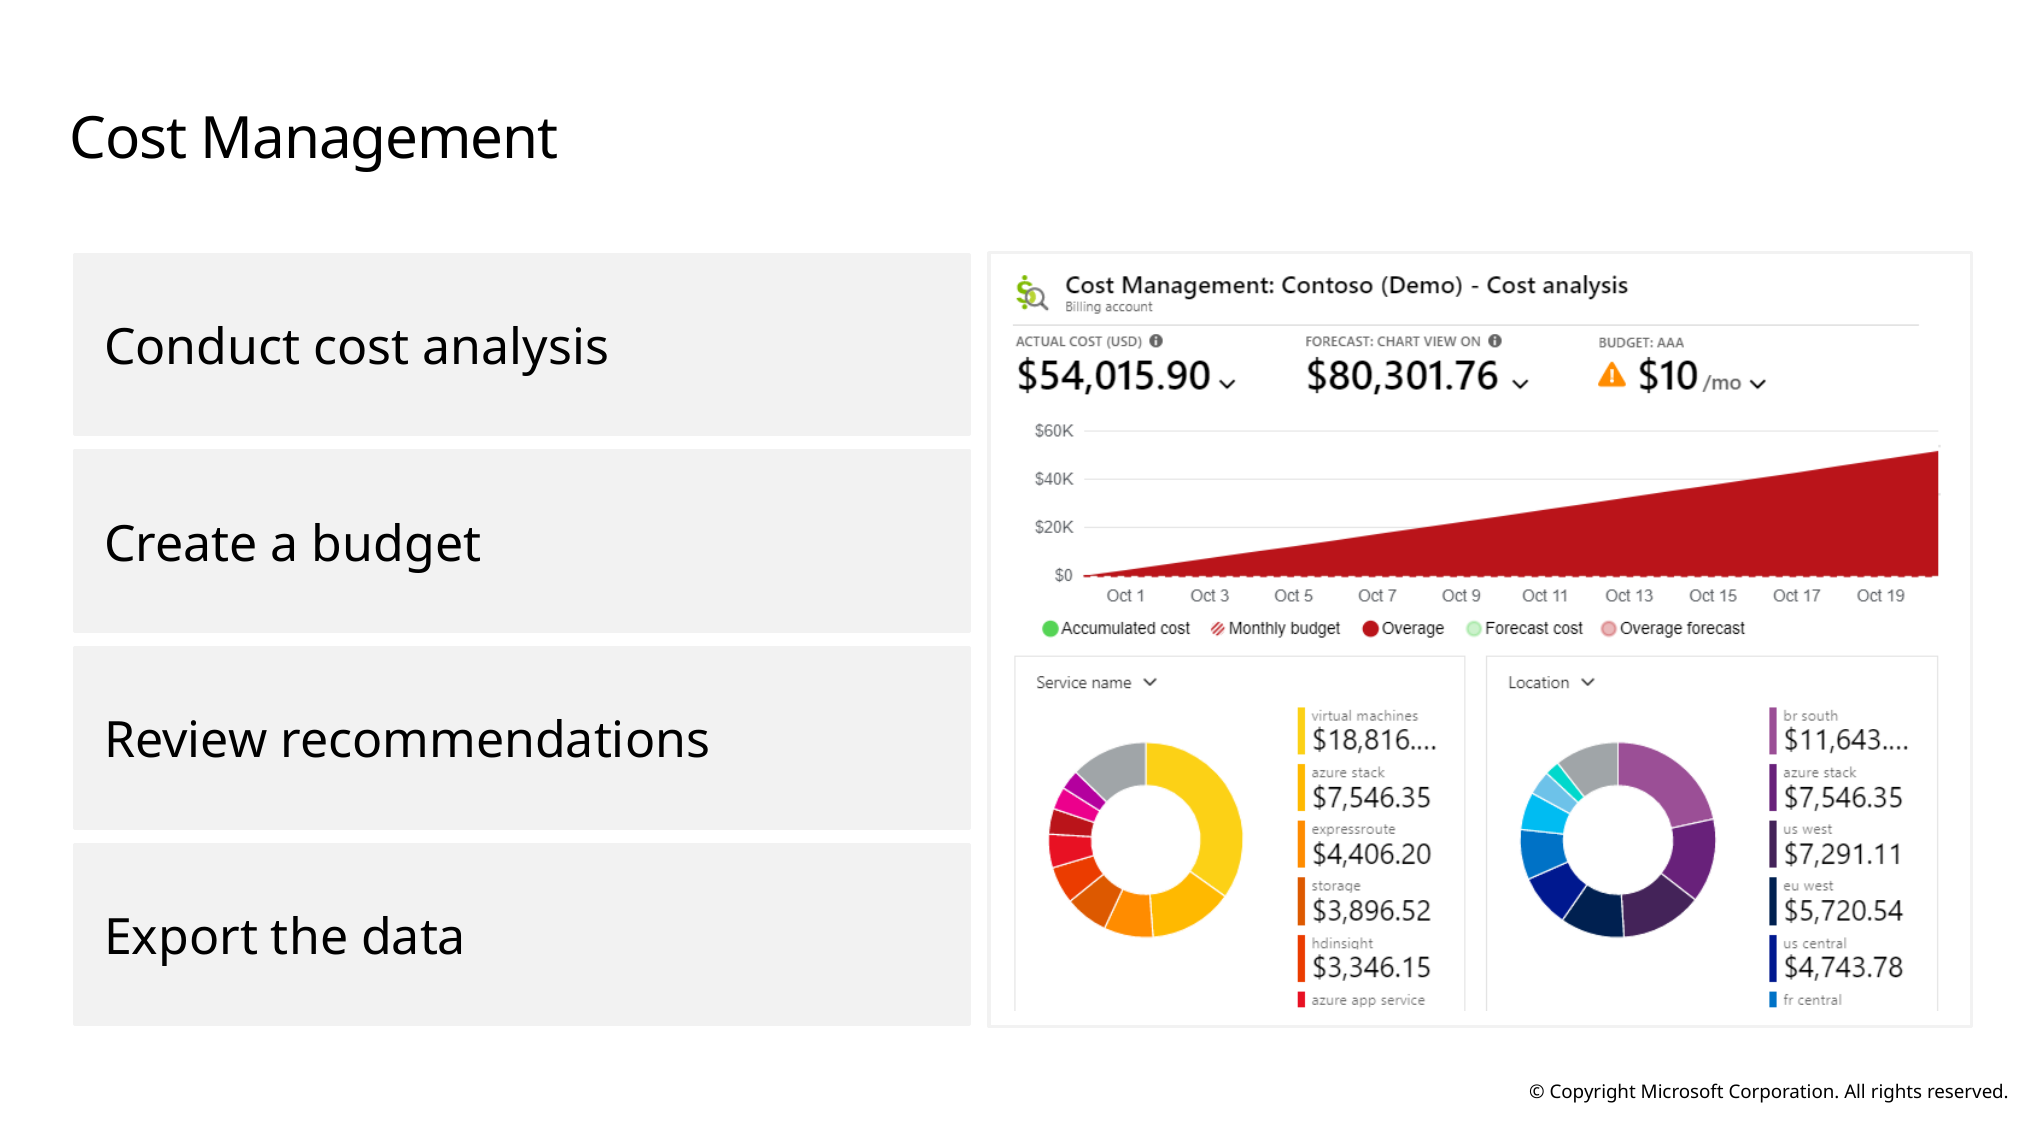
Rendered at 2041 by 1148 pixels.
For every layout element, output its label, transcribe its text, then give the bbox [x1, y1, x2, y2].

text_box Create a budget [73, 450, 970, 632]
picture [990, 253, 1971, 1026]
text_box Export the data [73, 844, 970, 1026]
title Cost Management [70, 103, 1969, 172]
text_box Review recommendations [73, 647, 970, 829]
text_box Conduct cost analysis [73, 253, 970, 435]
